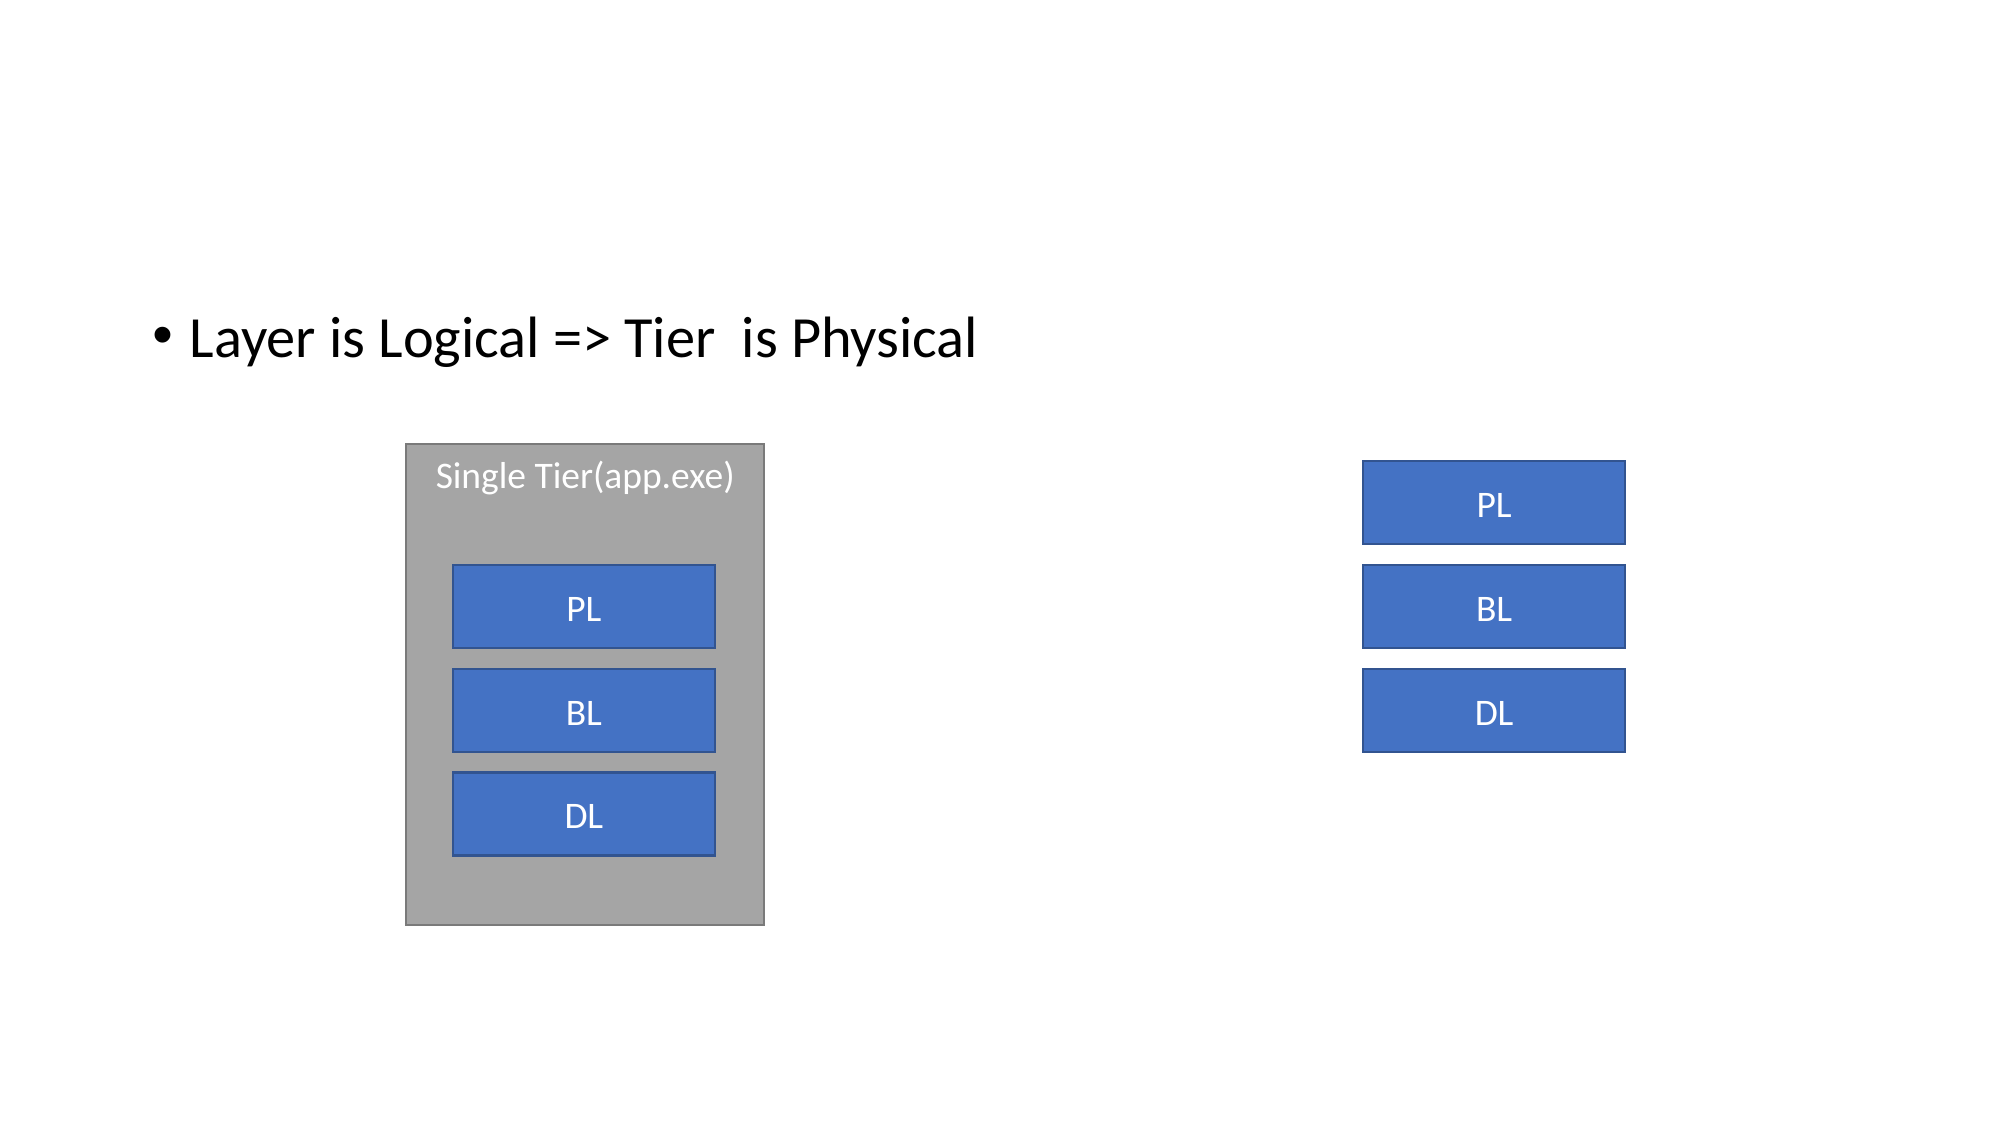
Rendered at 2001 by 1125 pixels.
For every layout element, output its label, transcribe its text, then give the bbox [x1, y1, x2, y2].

text_box PL [452, 564, 716, 649]
text_box PL [1362, 460, 1626, 545]
list Layer is Logical => Tier is Physical [137, 299, 1863, 1014]
text_box Single Tier(app.exe) [405, 443, 765, 926]
text_box DL [452, 771, 716, 857]
text_box BL [1362, 564, 1626, 649]
text_box DL [1362, 668, 1626, 753]
text_box BL [452, 668, 716, 753]
